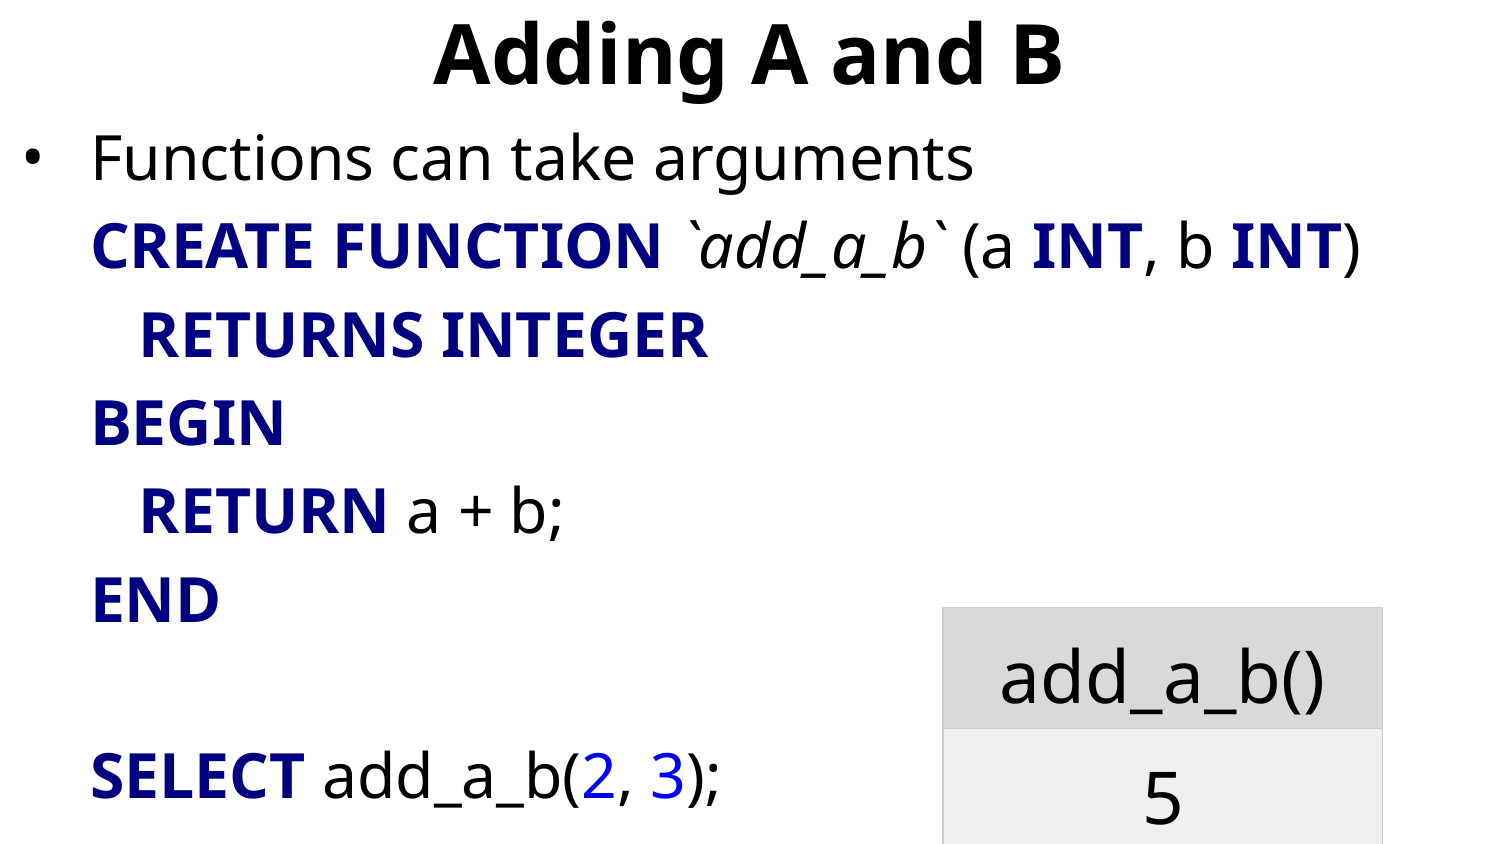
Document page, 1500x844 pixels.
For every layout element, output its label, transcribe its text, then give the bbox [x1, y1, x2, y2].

list Functions can take arguments CREATE FUNCTION `add_a_b` (a INT, b INT) RETURNS INTEGER BEGIN RETURN a + b; END SELECT add_a_b(2, 3); [0, 104, 1500, 844]
table_header add_a_b() [944, 608, 1382, 728]
title Adding A and B [0, 0, 1500, 104]
table_cell 5 [944, 729, 1382, 844]
